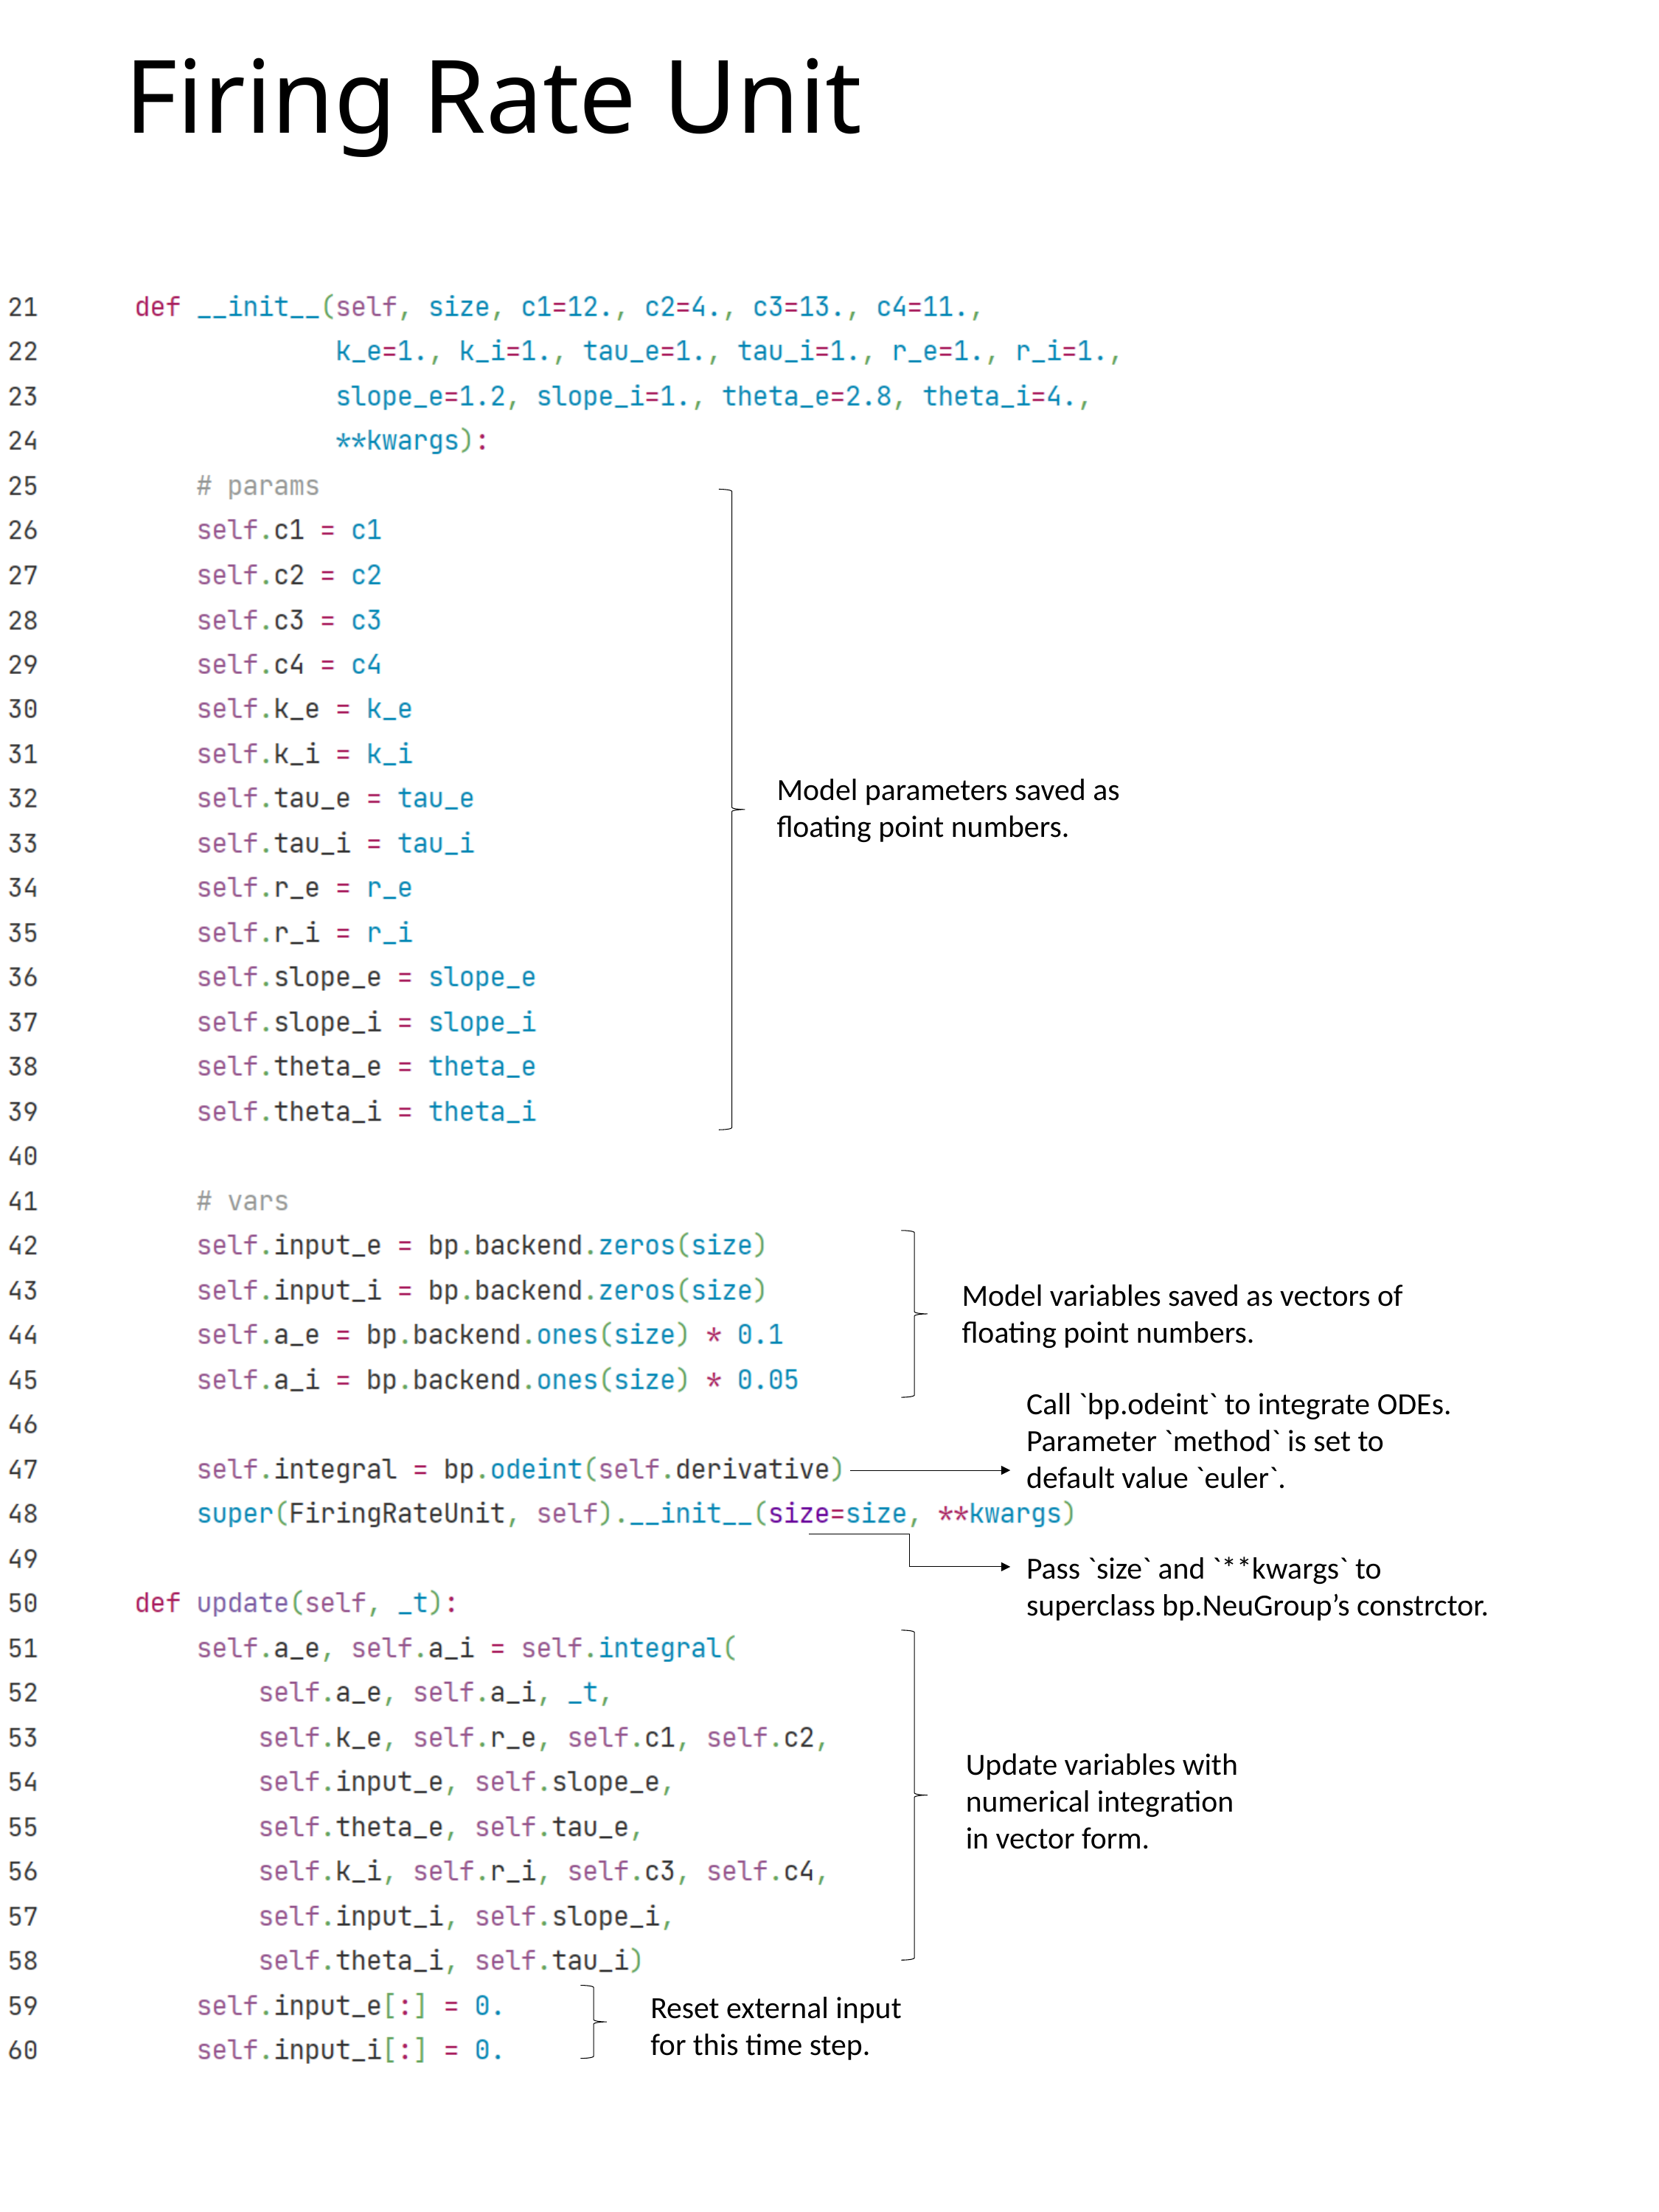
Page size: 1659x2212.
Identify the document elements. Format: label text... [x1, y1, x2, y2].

text_box Firing Rate Unit [114, 15, 1541, 185]
text_box Model variables saved as vectors of floating point numbers. [1307, 1270, 1422, 1355]
picture [0, 285, 1307, 2068]
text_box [808, 1534, 1011, 1567]
text_box Call `bp.odeint` to integrate ODEs. Parameter `method` is set to default value `euler`. [1307, 1378, 1481, 1500]
text_box Pass `size` and `**kwargs` to superclass bp.NeuGroup’s constrctor. [1307, 1543, 1500, 1627]
